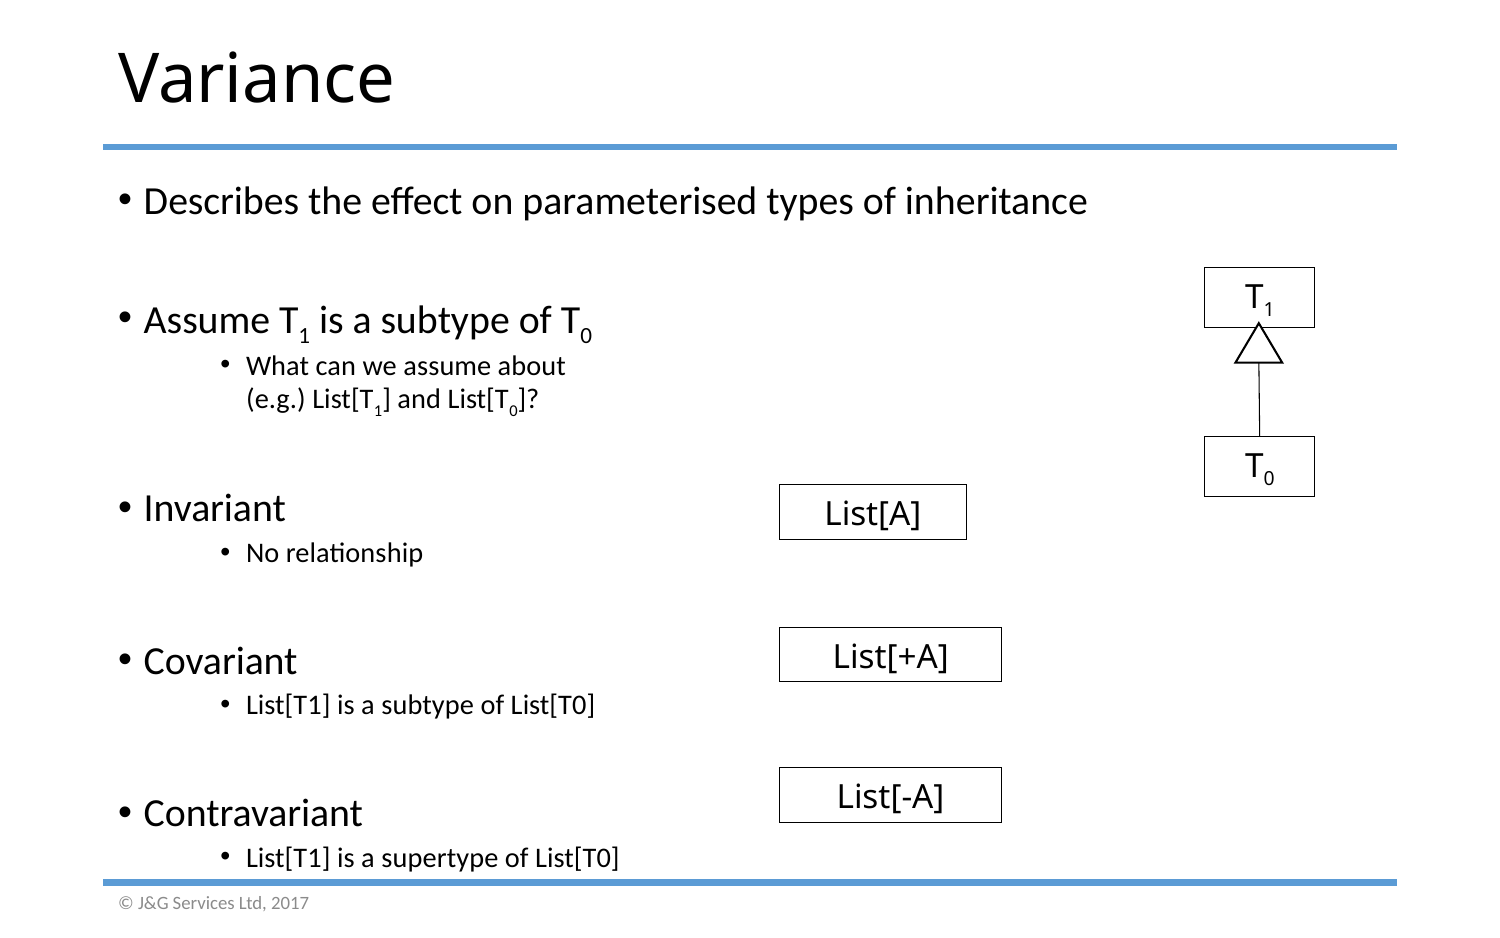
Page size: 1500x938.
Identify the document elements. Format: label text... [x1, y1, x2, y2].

text_box List[A] [779, 484, 967, 540]
list Describes the effect on parameterised types of inheritance Assume T1 is a subtype of T0 What can we assume about (e.g.) List[T1] and List[T0]? Invariant No relationship Covariant List[T1] is a subtype of List[T0] Contravariant List[T1] is a supertype of List[T0] [103, 172, 1397, 884]
text_box T0 [1204, 436, 1315, 497]
text_box List[+A] [779, 627, 1002, 682]
text_box List[-A] [779, 767, 1002, 823]
text_box [1233, 321, 1285, 364]
text_box T1 [1204, 267, 1315, 328]
title Variance [103, 27, 1397, 133]
